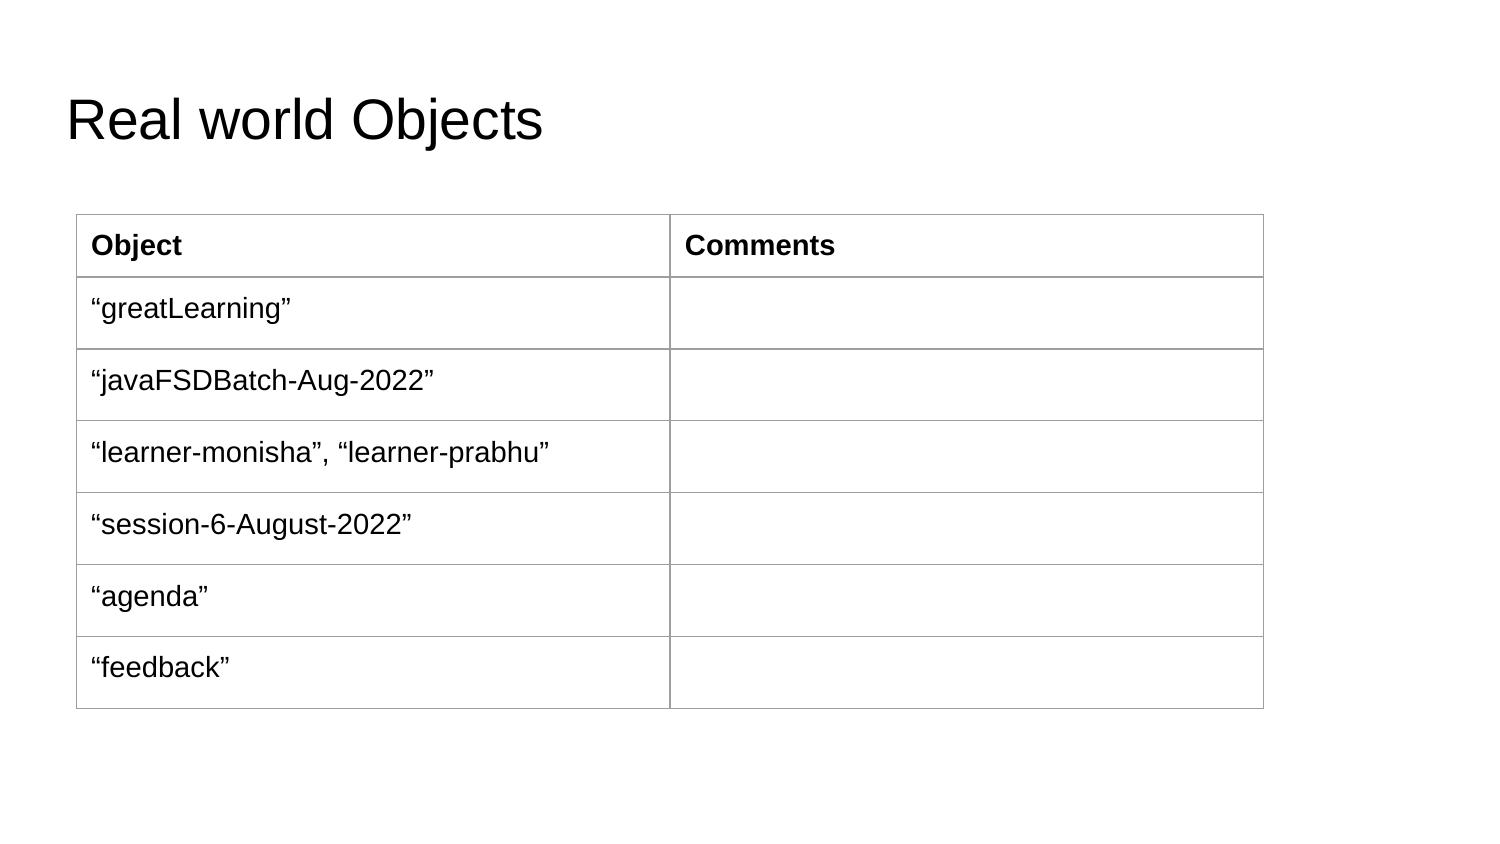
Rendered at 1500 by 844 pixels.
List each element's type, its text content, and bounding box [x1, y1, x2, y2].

table_cell [671, 565, 1263, 636]
table_cell [671, 421, 1263, 492]
table_cell [671, 637, 1263, 708]
table_header Comments [671, 215, 1263, 276]
table_cell “session-6-August-2022” [77, 493, 669, 564]
table_cell “greatLearning” [77, 278, 669, 348]
table_cell “javaFSDBatch-Aug-2022” [77, 350, 669, 420]
table_cell “agenda” [77, 565, 669, 636]
title Real world Objects [51, 72, 1449, 167]
table_cell [671, 493, 1263, 564]
table_cell [671, 278, 1263, 348]
table_cell [671, 350, 1263, 420]
table_cell “learner-monisha”, “learner-prabhu” [77, 421, 669, 492]
table_cell “feedback” [77, 637, 669, 708]
table_header Object [77, 215, 669, 276]
